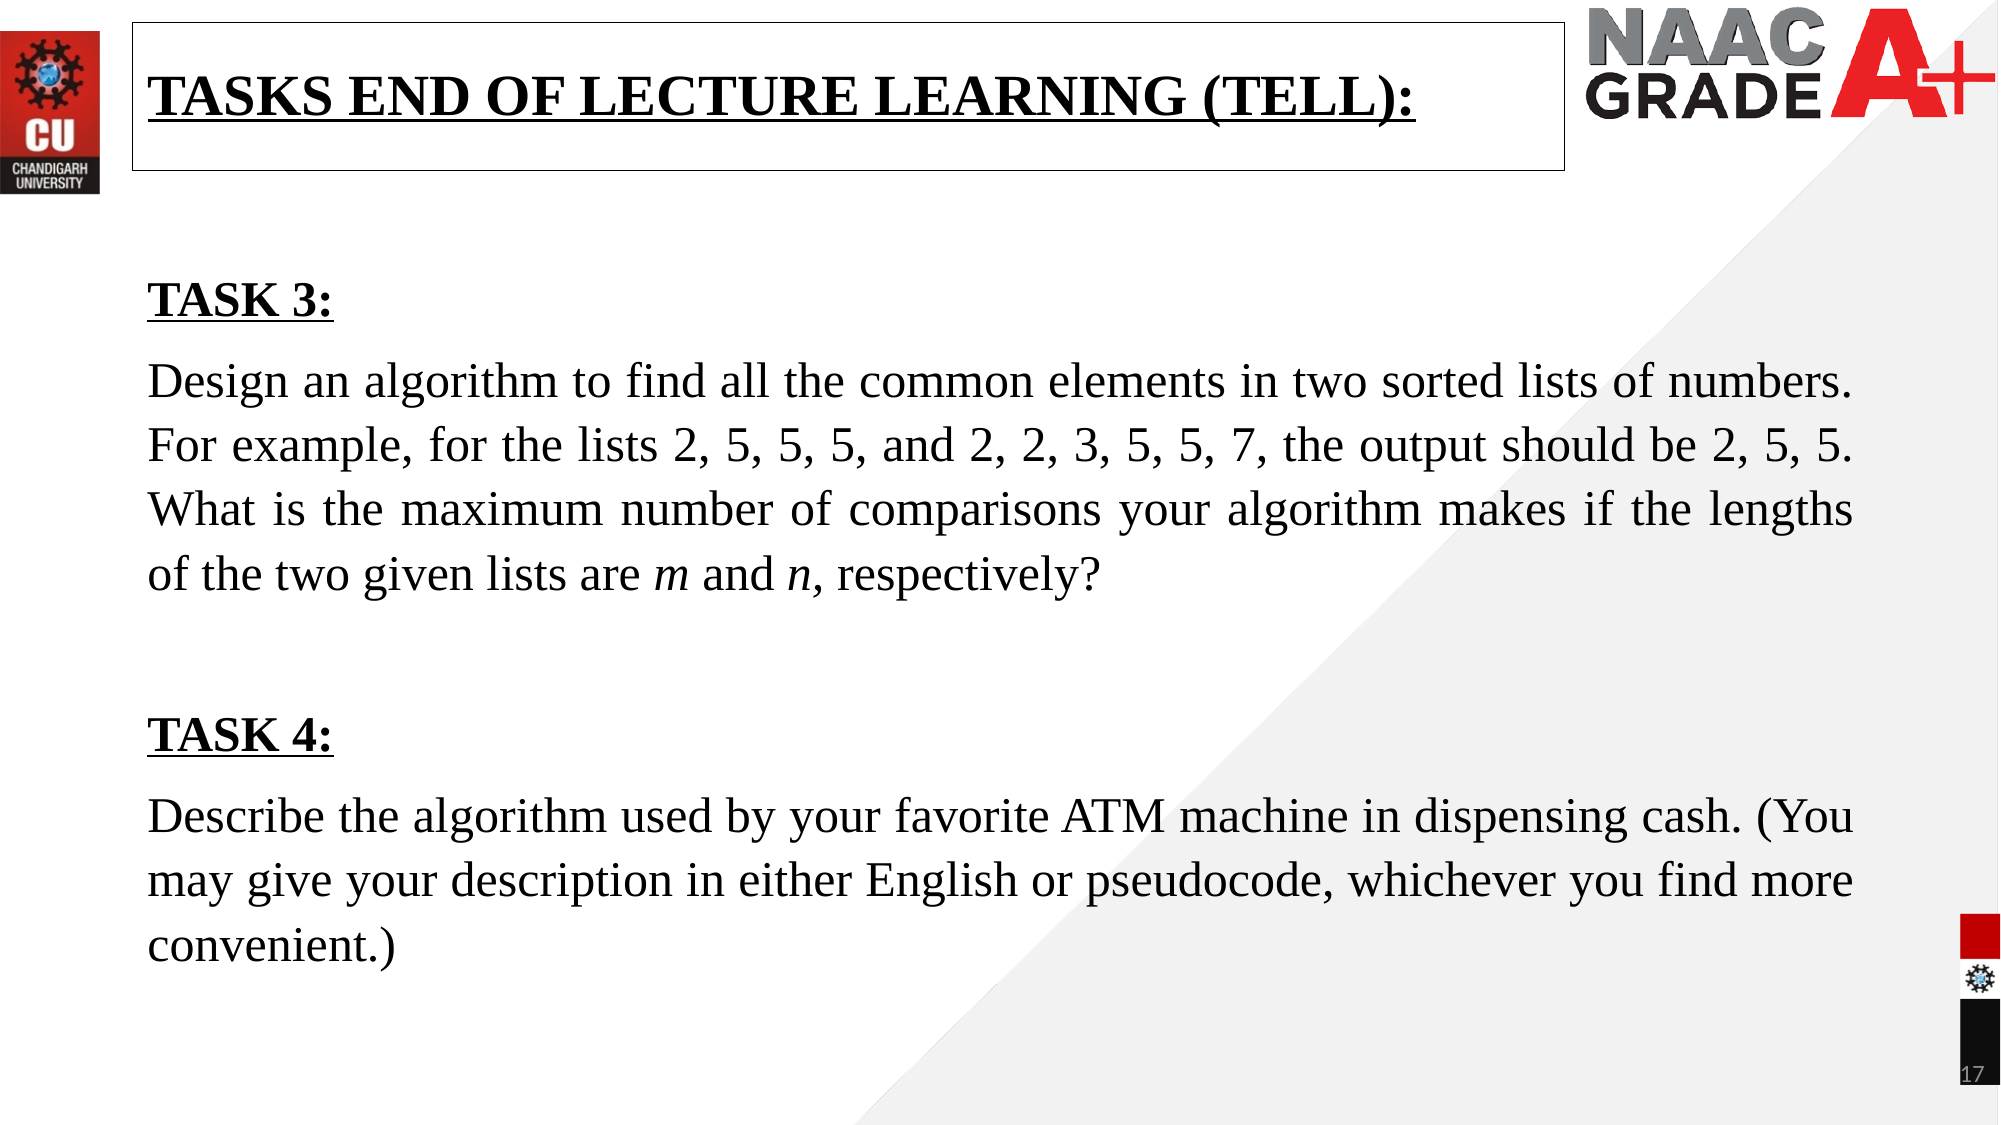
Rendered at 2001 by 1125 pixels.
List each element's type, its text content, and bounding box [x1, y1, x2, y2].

title TASKS END OF LECTURE LEARNING (TELL): [132, 22, 1565, 171]
picture [0, 0, 2001, 1125]
text_box TASK 3: Design an algorithm to find all the common elements in two sorted lists of numbers. For example, for the lists 2, 5, 5, 5, and 2, 2, 3, 5, 5, 7, the output should be 2, 5, 5. What is the maximum number of comparisons your algorithm makes if the lengths of the two given lists are m and n, respectively? TASK 4: Describe the algorithm used by your favorite ATM machine in dispensing cash. (You may give your description in either English or pseudocode, whichever you find more convenient.) [132, 254, 1870, 979]
slide_number 17 [1550, 1042, 2000, 1103]
